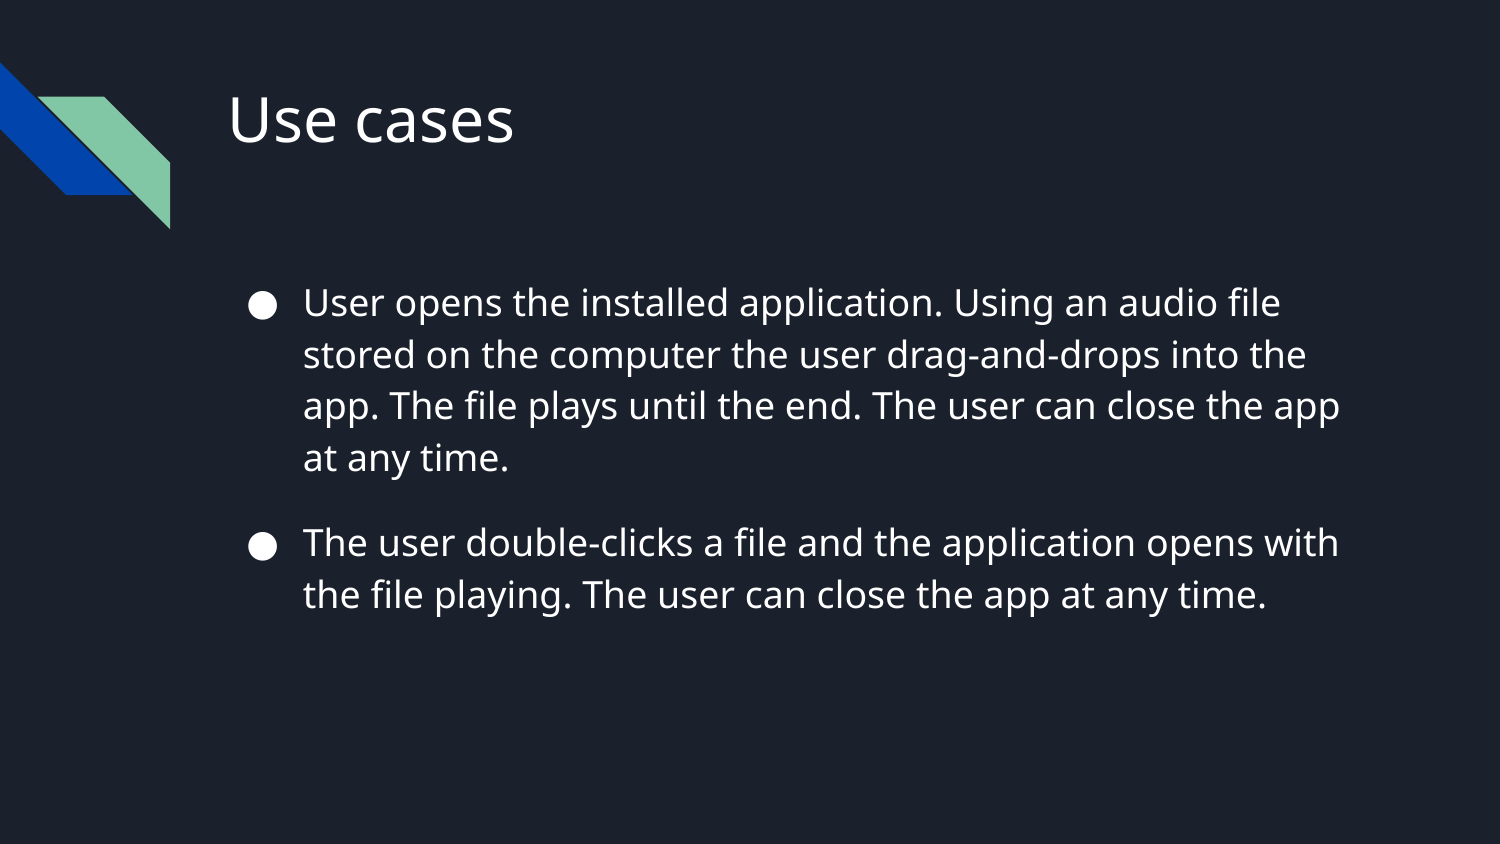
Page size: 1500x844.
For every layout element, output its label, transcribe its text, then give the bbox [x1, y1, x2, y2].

list User opens the installed application. Using an audio file stored on the computer the user drag-and-drops into the app. The file plays until the end. The user can close the app at any time. The user double-clicks a file and the application opens with the file playing. The user can close the app at any time. [212, 257, 1368, 735]
title Use cases [212, 64, 1368, 215]
